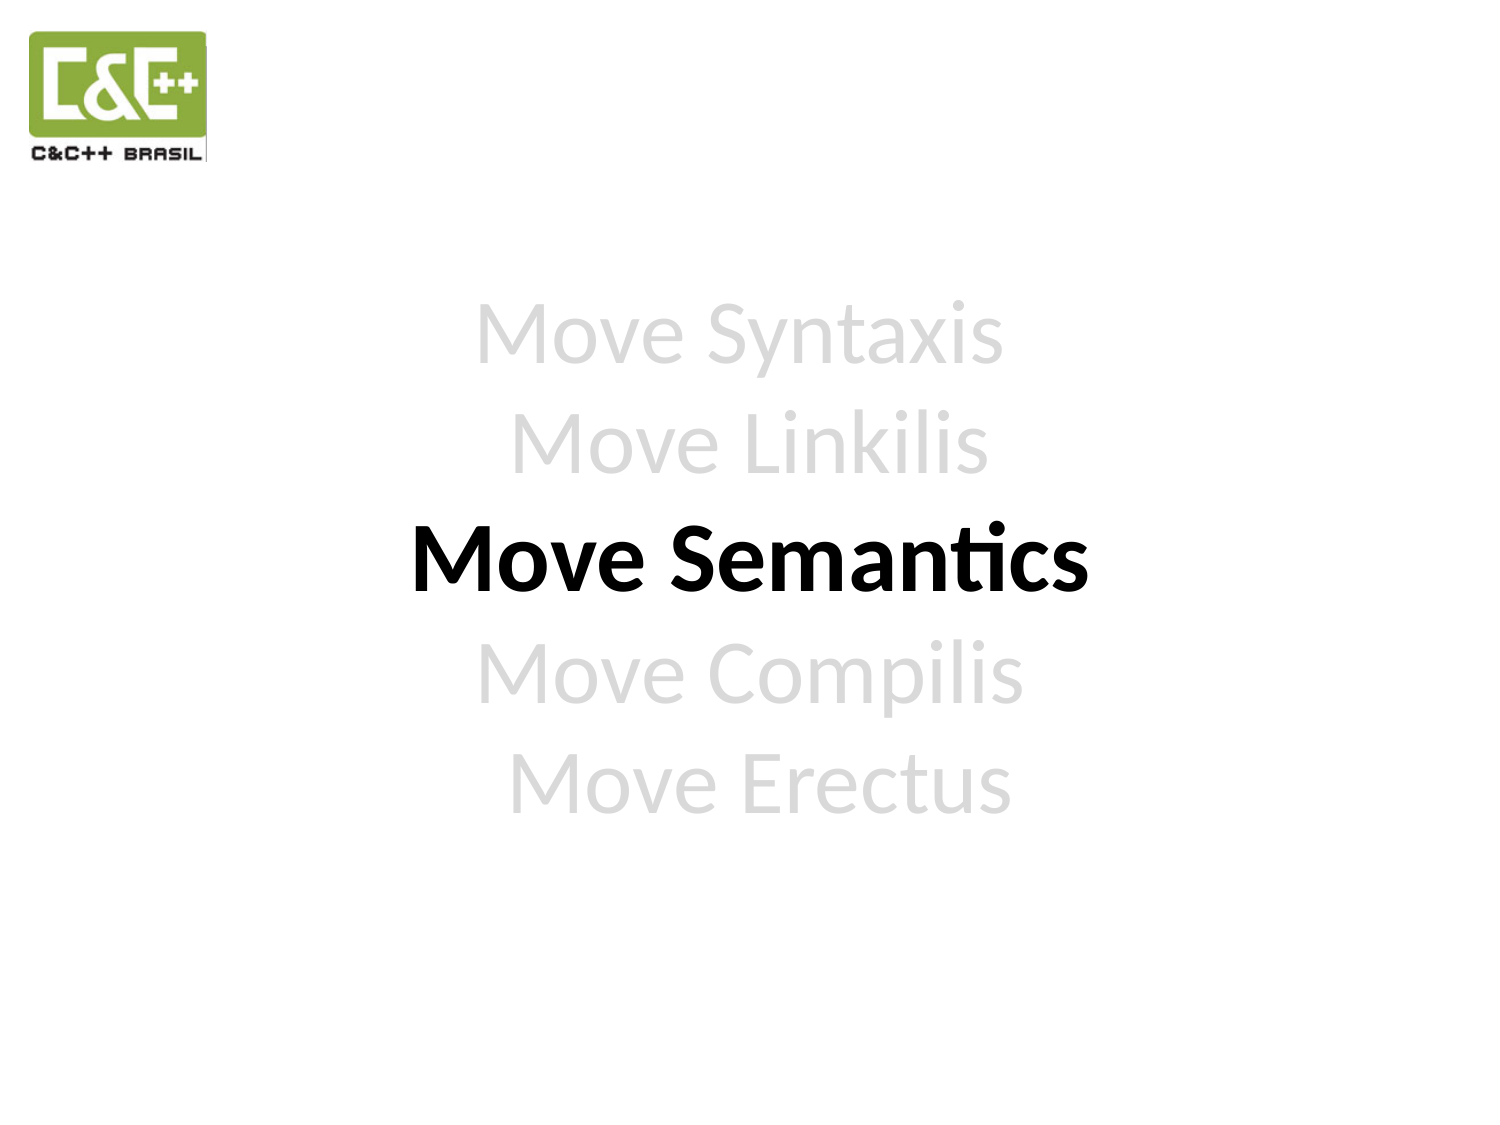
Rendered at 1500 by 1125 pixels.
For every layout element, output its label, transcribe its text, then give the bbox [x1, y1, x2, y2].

picture [29, 30, 207, 162]
title Move Syntaxis Move Linkilis Move Semantics Move Compilis Move Erectus [75, 45, 1425, 1059]
